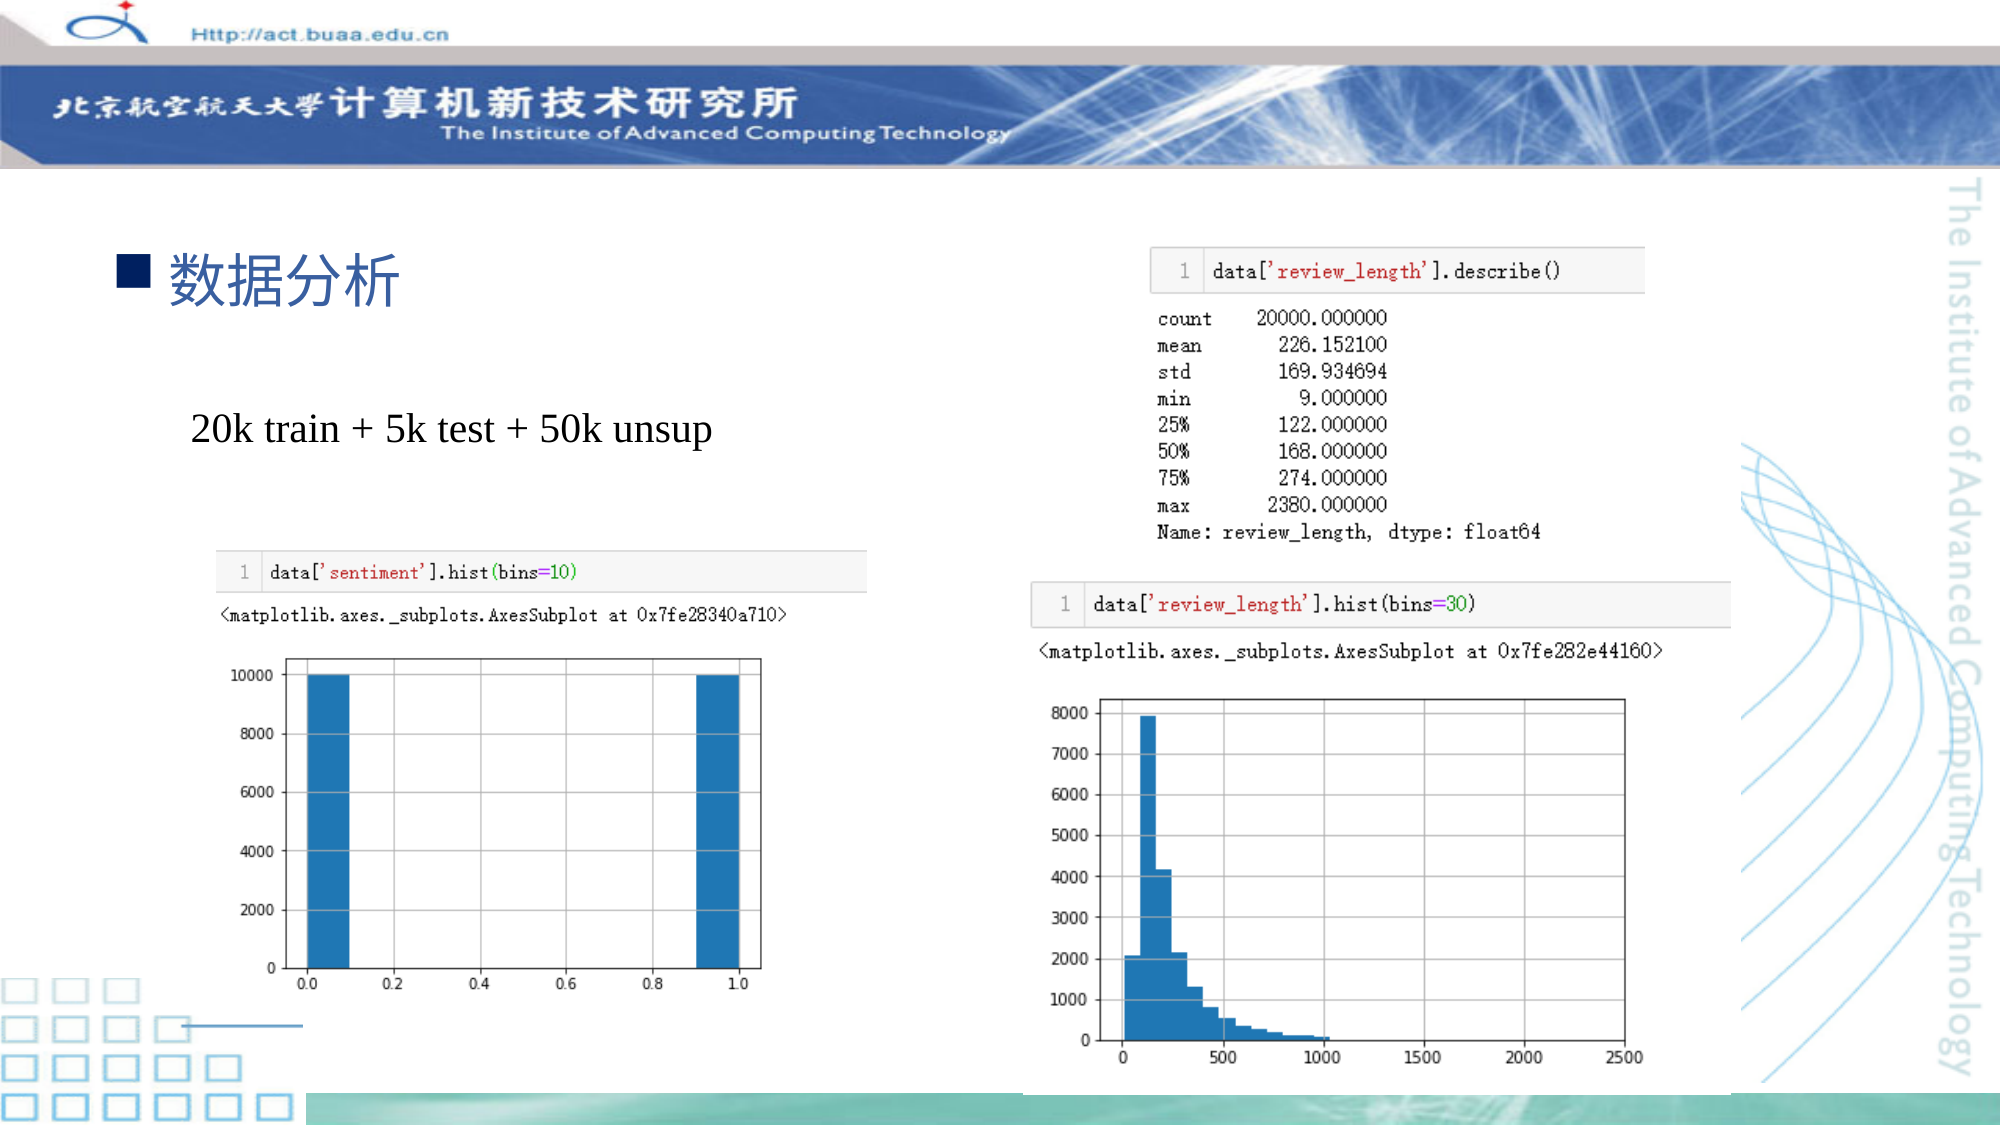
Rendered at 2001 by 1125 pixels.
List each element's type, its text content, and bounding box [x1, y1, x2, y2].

picture [0, 549, 868, 1125]
text_box 20k train + 5k test + 50k unsup [175, 393, 729, 458]
text_box 数据分析 [97, 236, 417, 372]
picture [1147, 236, 1645, 550]
picture [306, 580, 2000, 1125]
picture [0, 0, 2000, 169]
picture [1741, 172, 2000, 1083]
